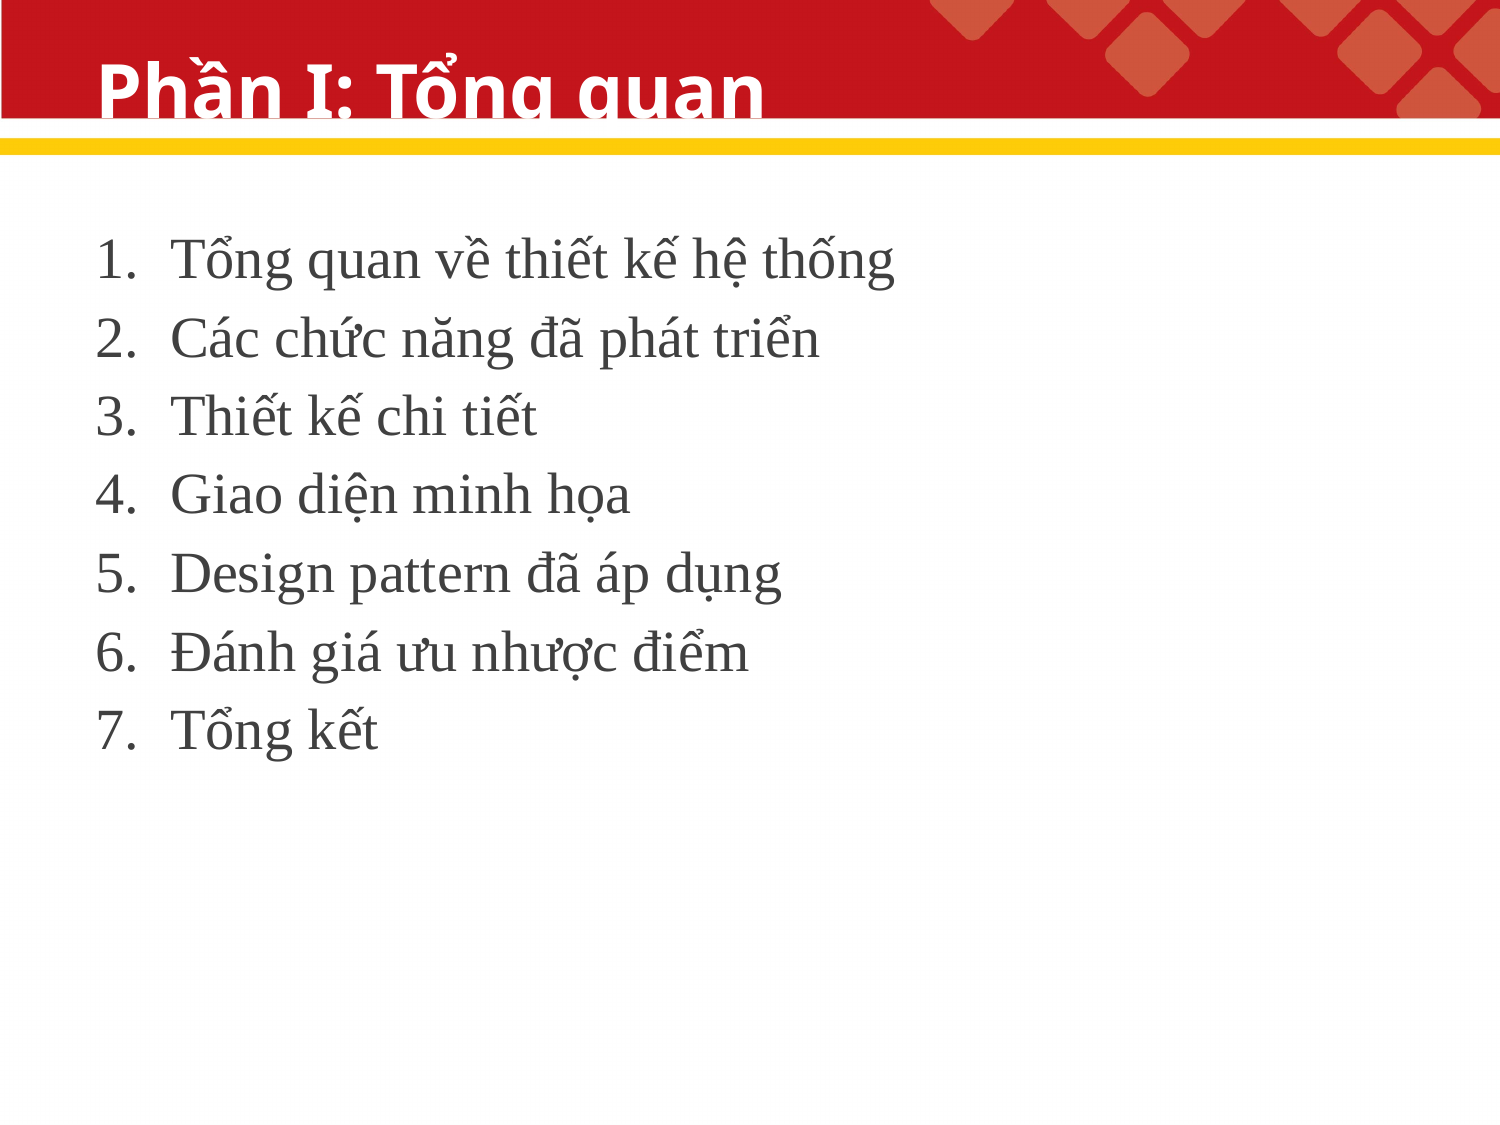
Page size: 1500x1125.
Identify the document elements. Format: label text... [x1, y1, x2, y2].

title Phần I: Tổng quan [80, 0, 1397, 204]
picture [0, 0, 1500, 1125]
list Tổng quan về thiết kế hệ thống Các chức năng đã phát triển Thiết kế chi tiết Giao diện minh họa Design pattern đã áp dụng Đánh giá ưu nhược điểm Tổng kết [80, 220, 1397, 1025]
